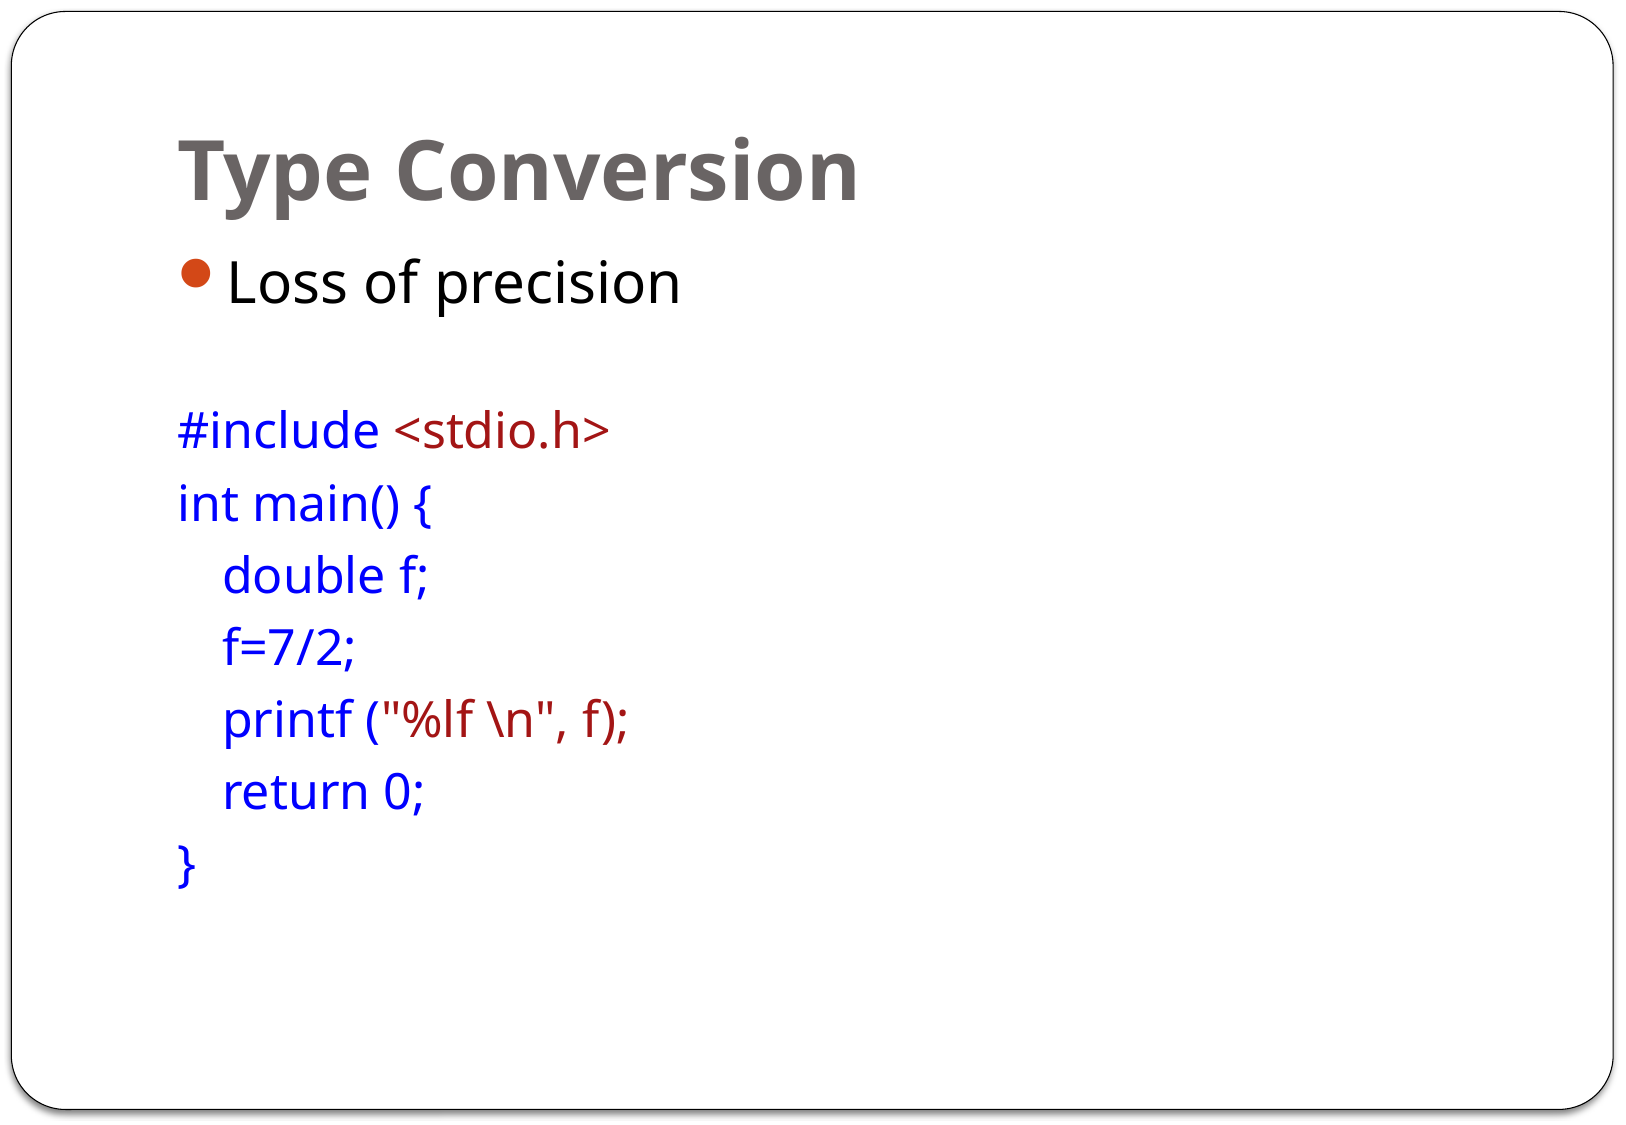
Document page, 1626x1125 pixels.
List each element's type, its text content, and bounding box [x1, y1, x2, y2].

list Loss of precision #include <stdio.h> int main() { double f; f=7/2; printf ("%lf \n", f); return 0; } [162, 237, 1544, 988]
title Type Conversion [162, 45, 1544, 233]
